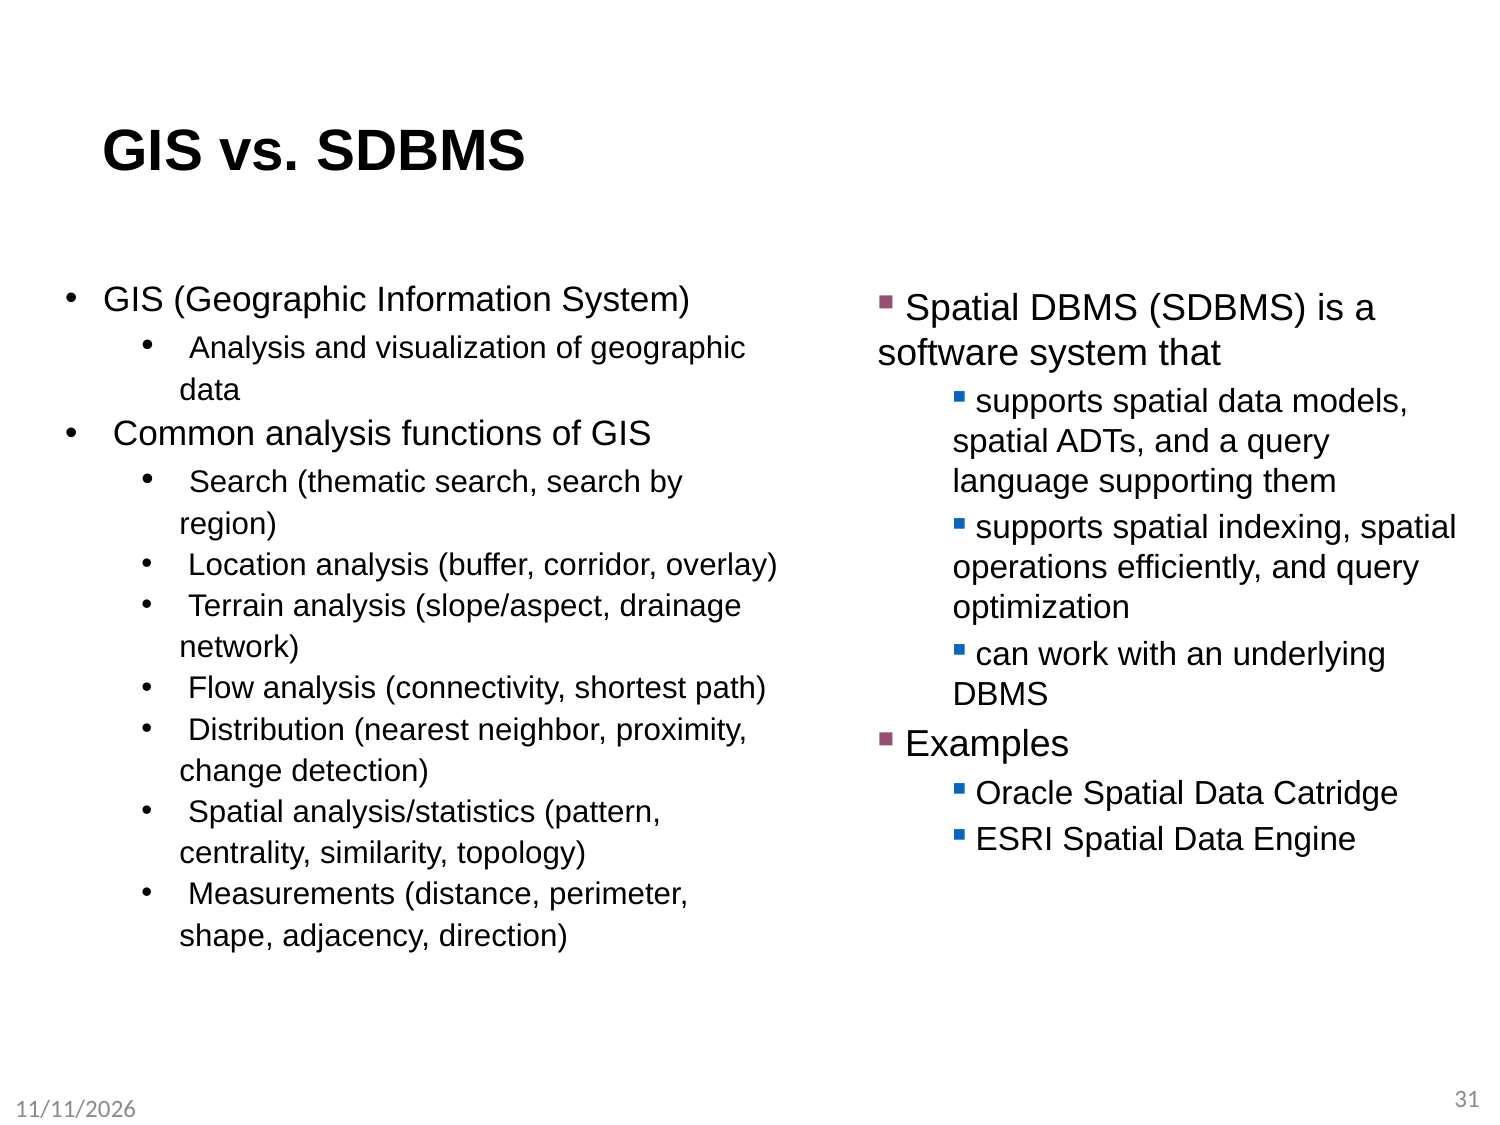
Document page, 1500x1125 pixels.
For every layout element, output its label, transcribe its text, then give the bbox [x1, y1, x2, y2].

list GIS (Geographic Information System) Analysis and visualization of geographic data Common analysis functions of GIS Search (thematic search, search by region) Location analysis (buffer, corridor, overlay) Terrain analysis (slope/aspect, drainage network) Flow analysis (connectivity, shortest path) Distribution (nearest neighbor, proximity, change detection) Spatial analysis/statistics (pattern, centrality, similarity, topology) Measurements (distance, perimeter, shape, adjacency, direction) [50, 264, 800, 1000]
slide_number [0, 1089, 338, 1125]
slide_number 31 [1157, 1080, 1495, 1116]
title GIS vs. SDBMS [87, 87, 1382, 216]
text_box Spatial DBMS (SDBMS) is a software system that supports spatial data models, spatial ADTs, and a query language supporting them supports spatial indexing, spatial operations efficiently, and query optimization can work with an underlying DBMS Examples Oracle Spatial Data Catridge ESRI Spatial Data Engine [862, 274, 1482, 963]
